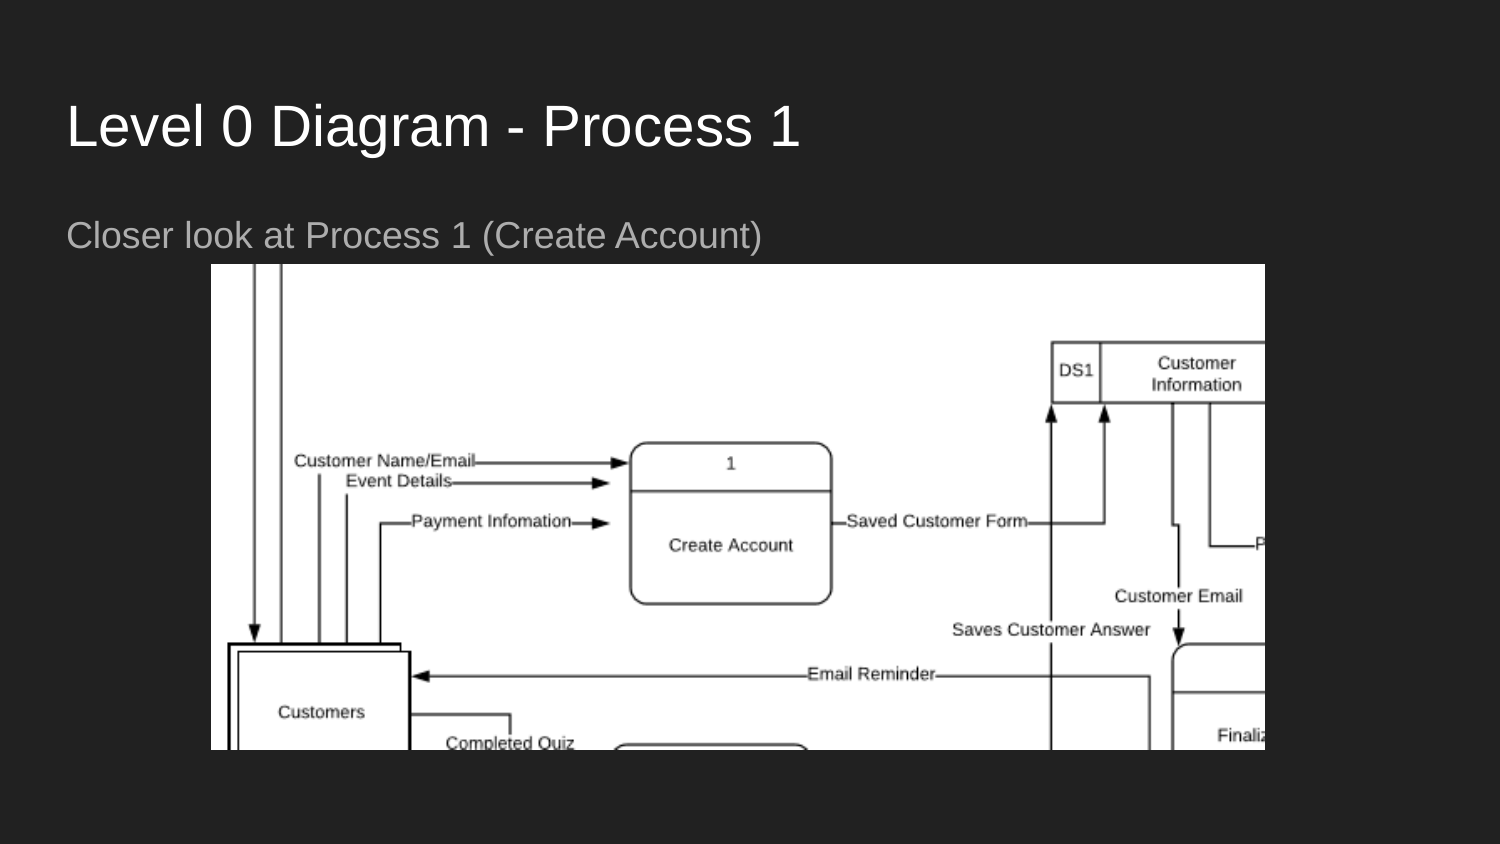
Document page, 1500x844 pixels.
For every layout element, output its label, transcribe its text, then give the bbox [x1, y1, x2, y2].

list Closer look at Process 1 (Create Account) [51, 189, 1449, 750]
picture [211, 264, 1265, 750]
title Level 0 Diagram - Process 1 [51, 72, 1449, 167]
